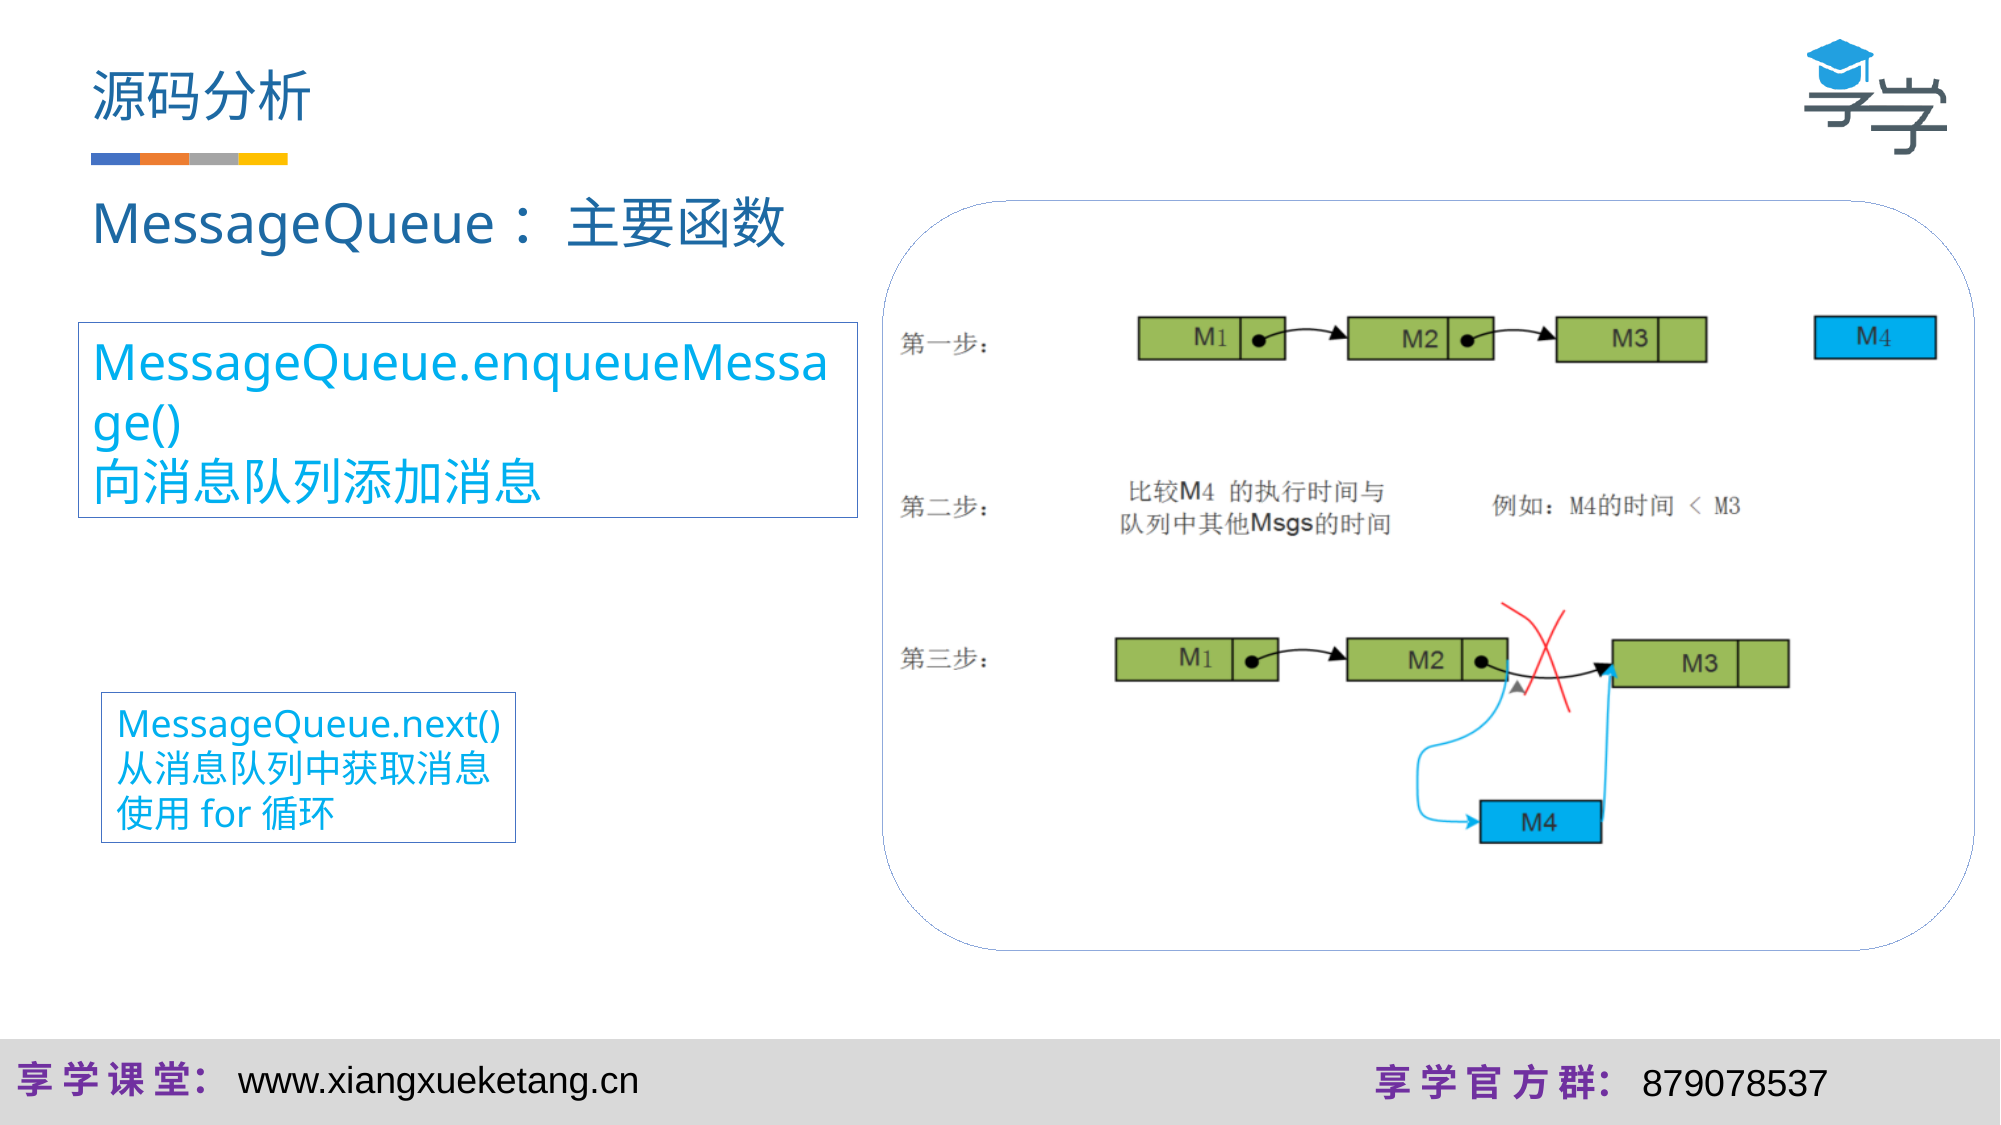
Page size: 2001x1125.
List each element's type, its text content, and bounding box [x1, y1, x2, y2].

picture [1799, 20, 1952, 173]
text_box [904, 200, 1953, 255]
text_box MessageQueue.next() 从消息队列中获取消息 使用for循环 [101, 692, 516, 843]
picture [857, 255, 2000, 872]
text_box MessageQueue：主要函数 [91, 187, 883, 255]
text_box MessageQueue.enqueueMessage() 向消息队列添加消息 [78, 322, 857, 518]
text_box [891, 872, 1966, 951]
text_box 源码分析 [90, 60, 789, 128]
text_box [90, 152, 288, 166]
